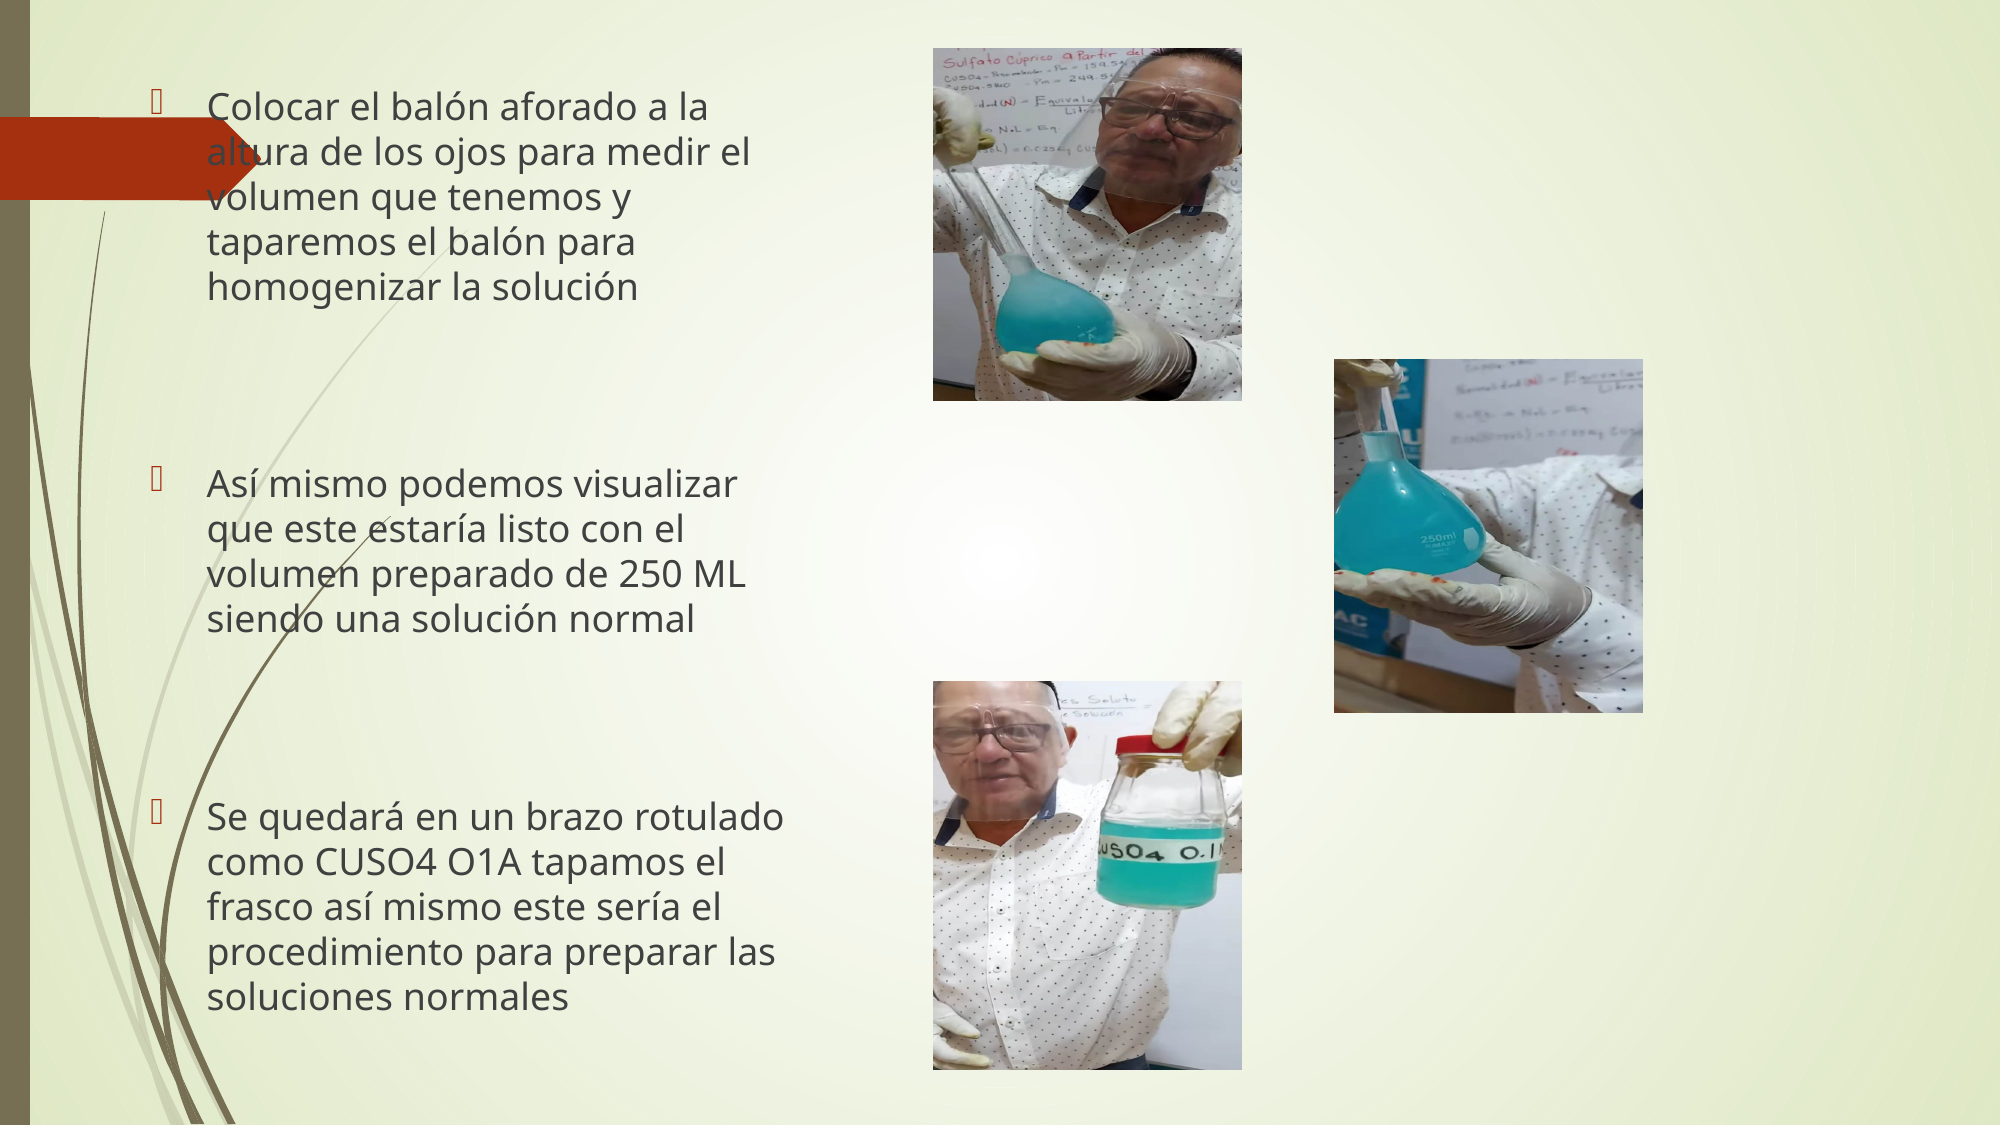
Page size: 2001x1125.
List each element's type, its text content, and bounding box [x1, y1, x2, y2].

picture [933, 681, 1242, 1071]
list Colocar el balón aforado a la altura de los ojos para medir el volumen que tenemos y taparemos el balón para homogenizar la solución Así mismo podemos visualizar que este estaría listo con el volumen preparado de 250 ML siendo una solución normal Se quedará en un brazo rotulado como CUSO4 O1A tapamos el frasco así mismo este sería el procedimiento para preparar las soluciones normales [135, 75, 822, 1052]
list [933, 48, 1242, 401]
picture [1334, 359, 1643, 713]
